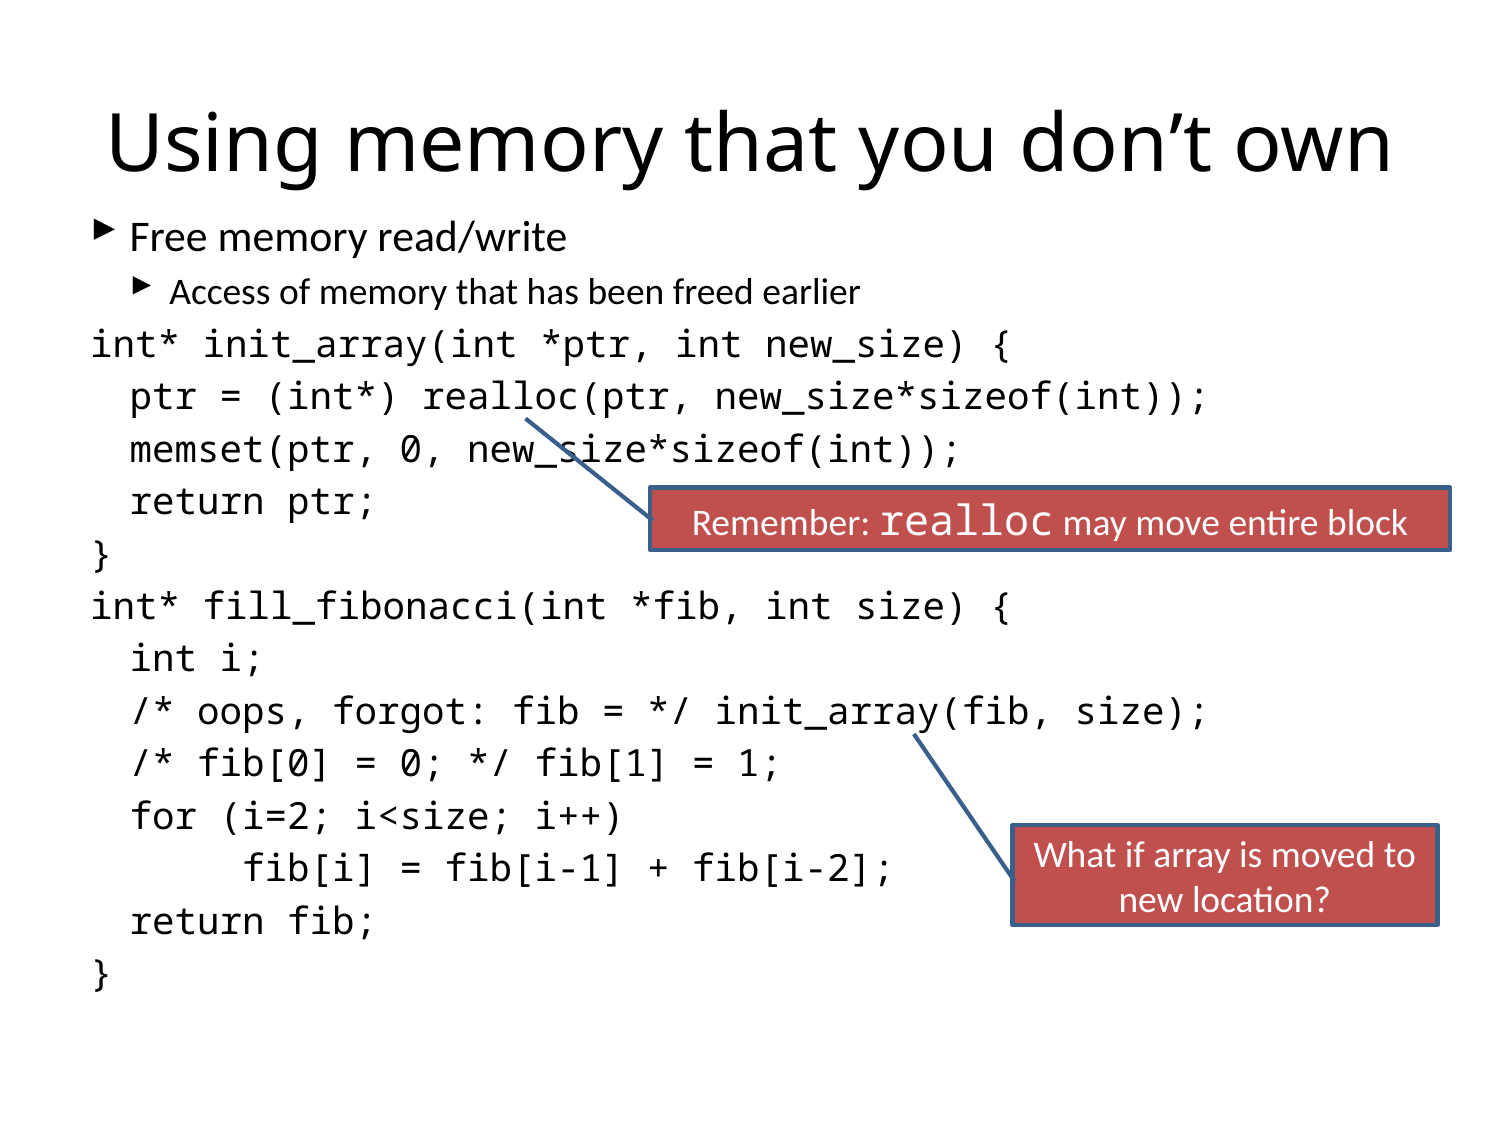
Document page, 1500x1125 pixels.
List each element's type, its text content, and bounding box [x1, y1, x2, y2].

list Free memory read/write Access of memory that has been freed earlier int* init_array(int *ptr, int new_size) { ptr = (int*) realloc(ptr, new_size*sizeof(int)); memset(ptr, 0, new_size*sizeof(int)); return ptr; } int* fill_fibonacci(int *fib, int size) { int i; /* oops, forgot: fib = */ init_array(fib, size); /* fib[0] = 0; */ fib[1] = 1; for (i=2; i<size; i++) fib[i] = fib[i-1] + fib[i-2]; return fib; } [75, 200, 1425, 1010]
title Using memory that you don’t own [75, 45, 1425, 200]
text_box What if array is moved to new location? [912, 732, 1440, 927]
text_box Remember: realloc may move entire block [524, 416, 1452, 552]
